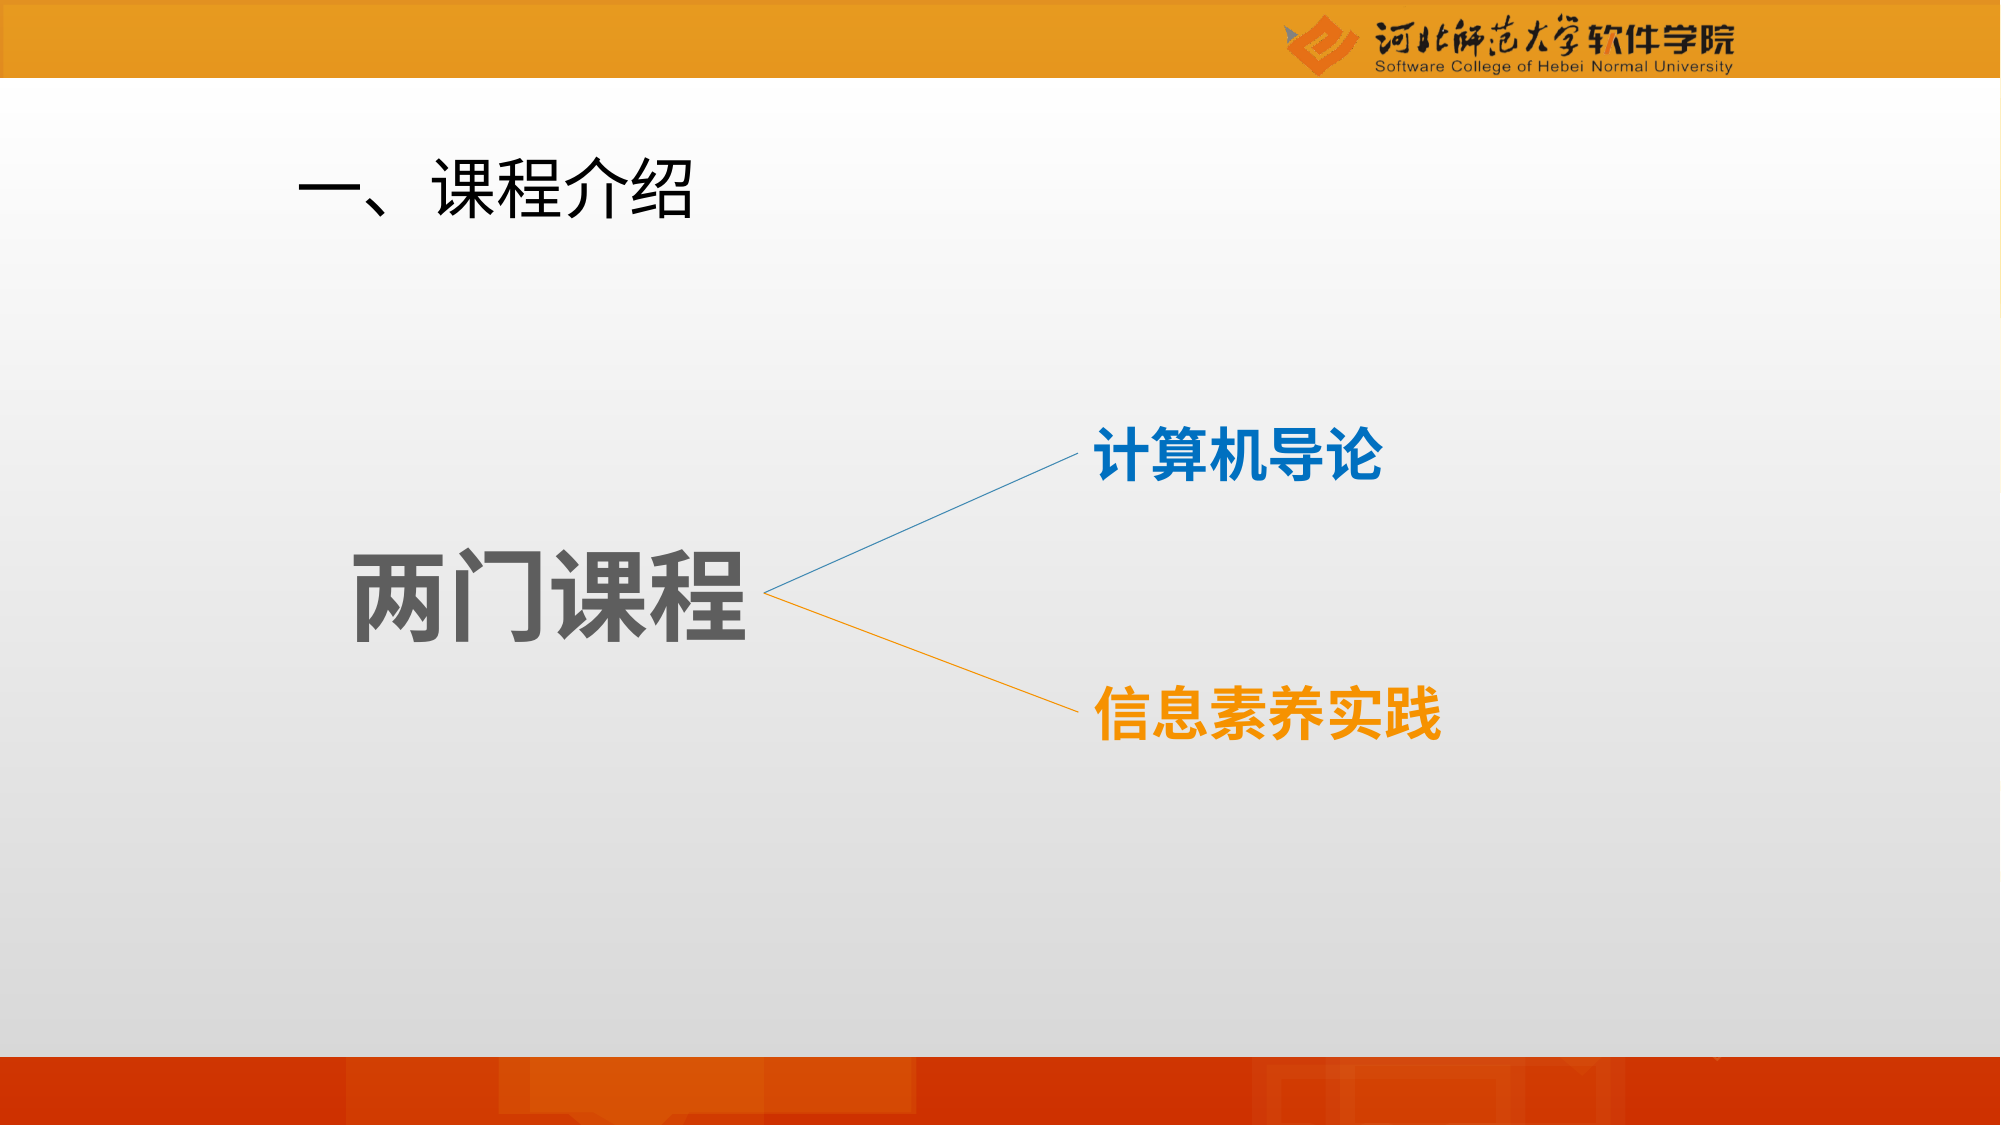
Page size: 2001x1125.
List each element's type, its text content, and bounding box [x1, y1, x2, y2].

text_box 两门课程 [334, 525, 764, 661]
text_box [766, 410, 1401, 593]
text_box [1278, 4, 1750, 79]
title 一、课程介绍 [281, 23, 1450, 235]
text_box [766, 593, 1460, 756]
